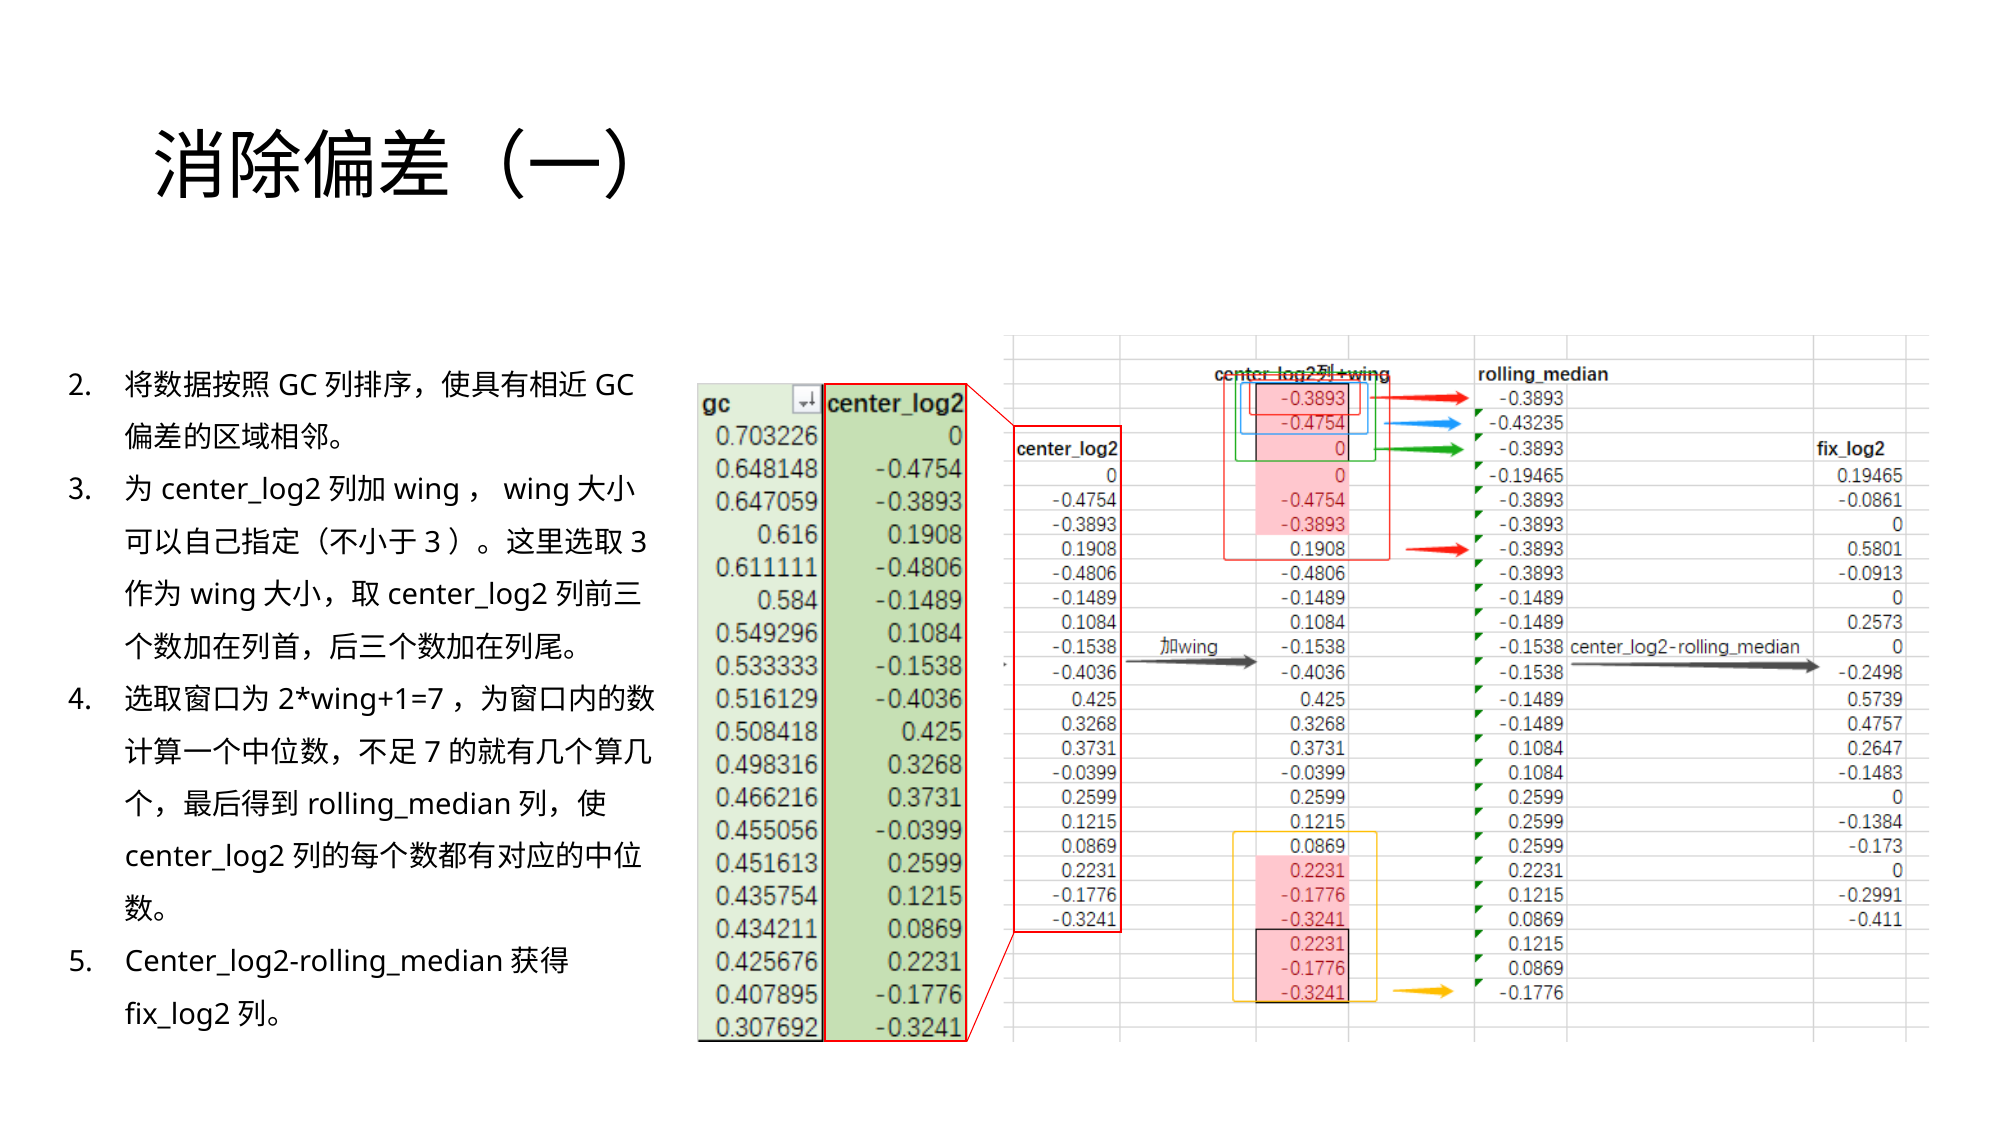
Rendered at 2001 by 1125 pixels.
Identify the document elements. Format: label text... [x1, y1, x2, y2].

text_box 将数据按照GC列排序，使具有相近GC偏差的区域相邻。 为center_log2列加wing，wing大小可以自己指定（不小于3）。这里选取3作为wing大小，取center_log2列前三个数加在列首，后三个数加在列尾。 选取窗口为2*wing+1=7，为窗口内的数计算一个中位数，不足7的就有几个算几个，最后得到rolling_median列，使center_log2列的每个数都有对应的中位数。 Center_log2-rolling_median获得fix_log2列。 [53, 340, 680, 1090]
picture [1003, 335, 1930, 1042]
picture [697, 383, 825, 1042]
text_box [825, 383, 1122, 1042]
title 消除偏差（一） [137, 59, 1863, 278]
